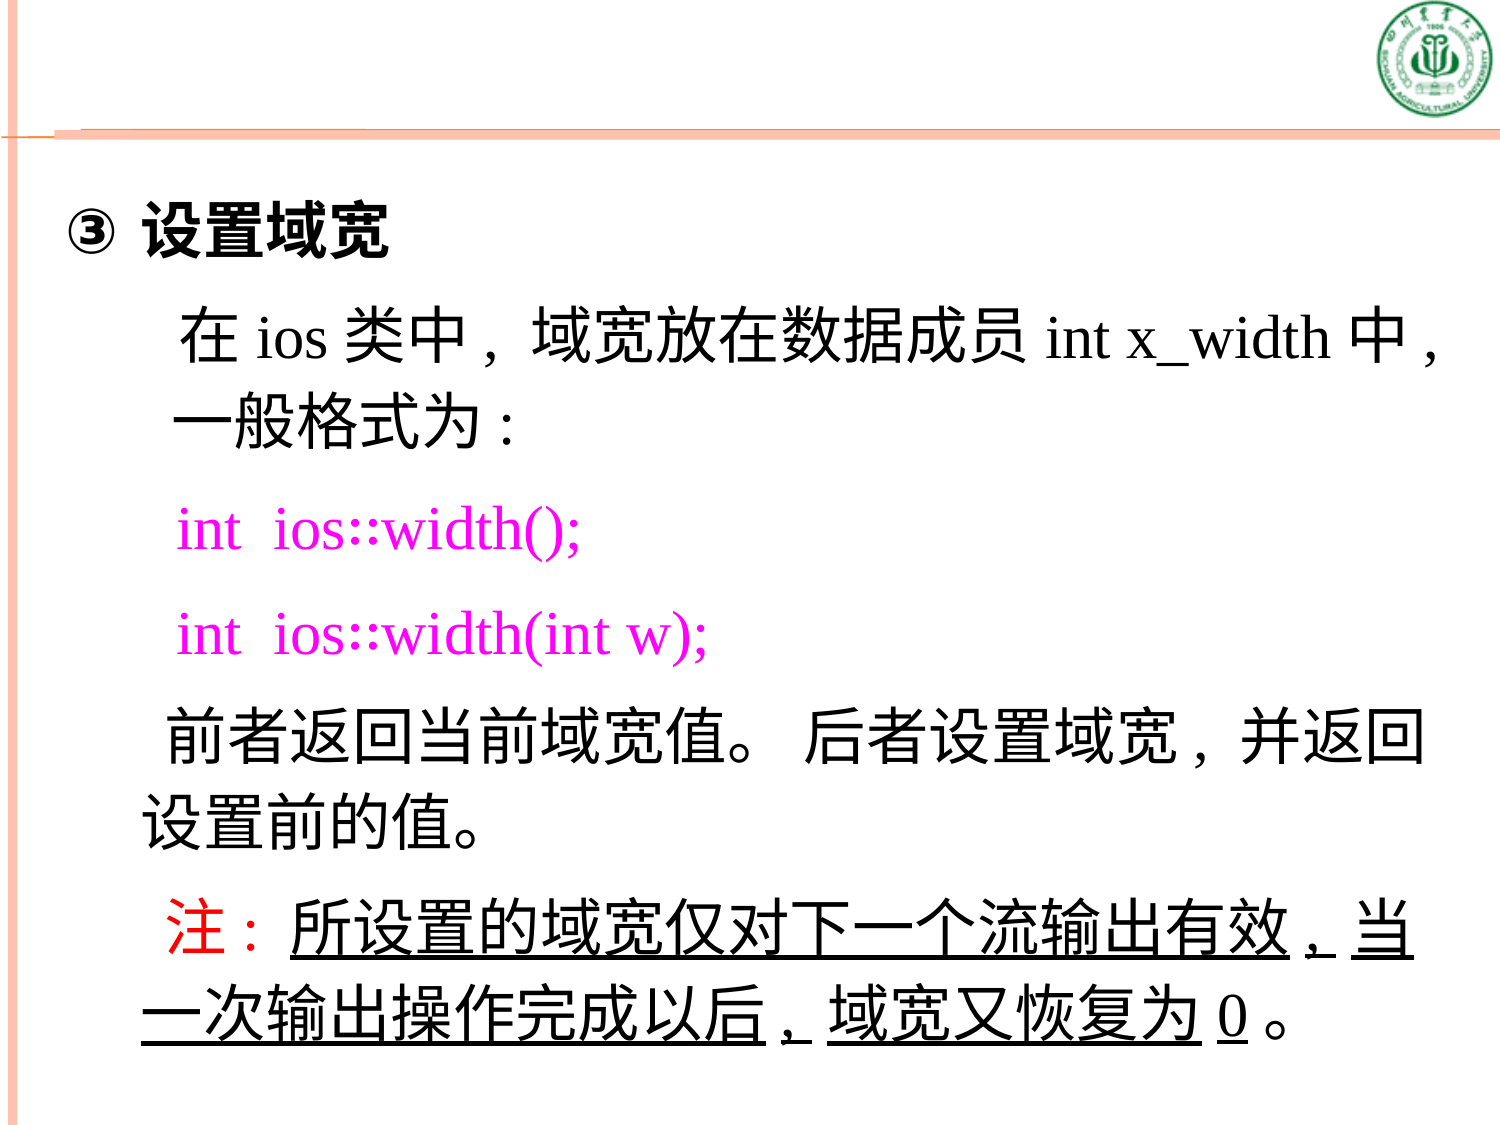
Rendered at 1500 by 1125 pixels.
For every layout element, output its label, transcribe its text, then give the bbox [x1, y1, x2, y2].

picture [1375, 0, 1500, 118]
text_box 设置域宽 在ios类中, 域宽放在数据成员int x_width中, 一般格式为: int ios∷width(); int ios∷width(int w); 前者返回当前域宽值。 后者设置域宽, 并返回设置前的值。 注: 所设置的域宽仅对下一个流输出有效, 当一次输出操作完成以后, 域宽又恢复为0。 [51, 172, 1449, 1057]
